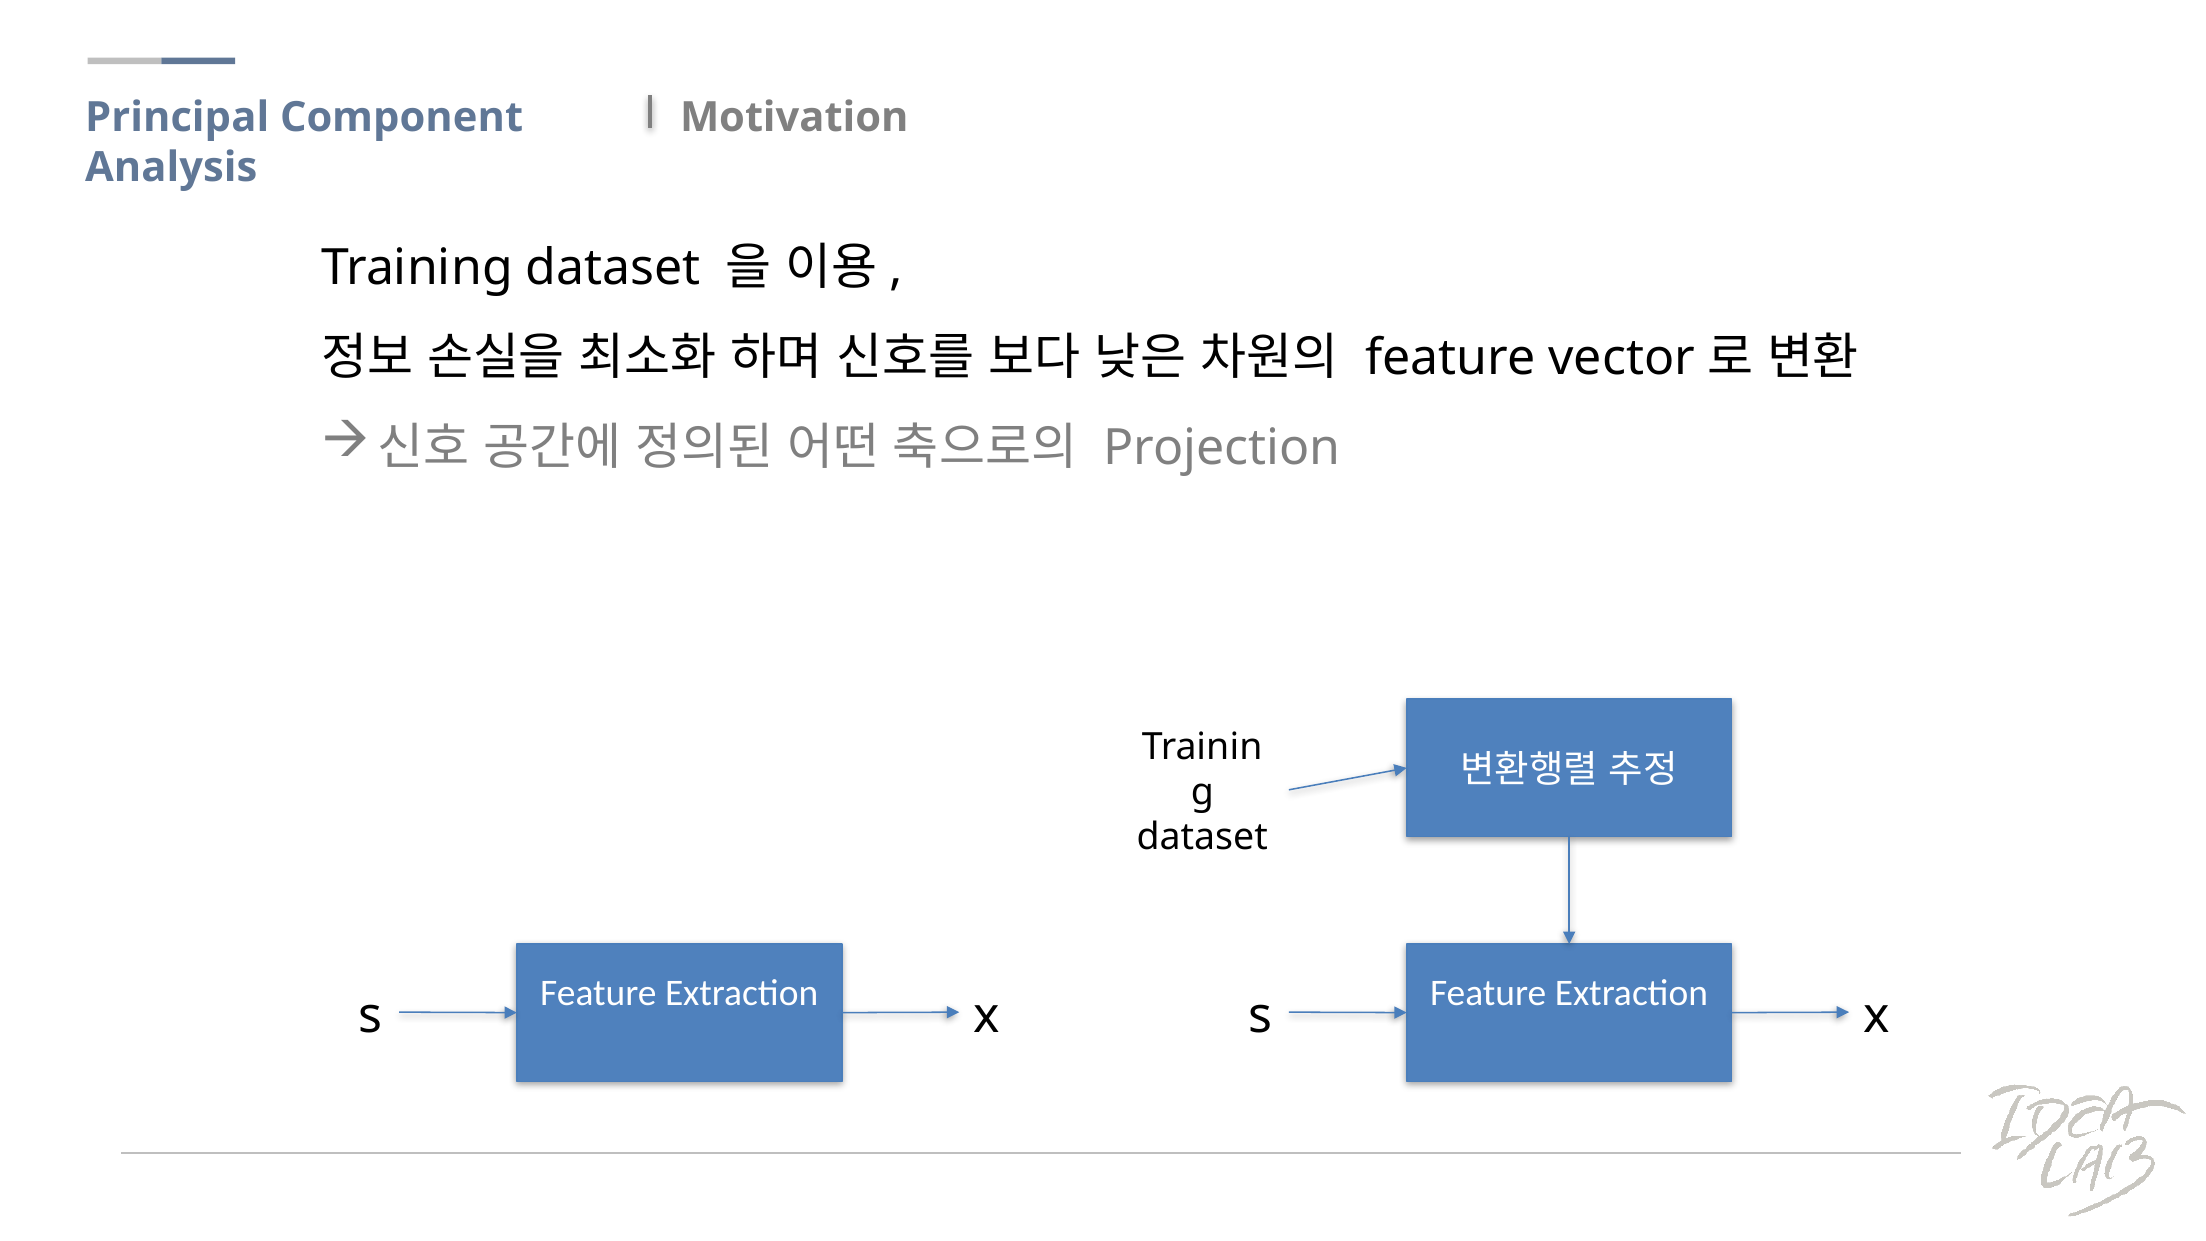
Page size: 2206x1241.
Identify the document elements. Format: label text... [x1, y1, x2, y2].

text_box x [959, 974, 1015, 1050]
text_box Principal Component Analysis [70, 82, 653, 197]
text_box s [343, 974, 400, 1050]
text_box x [1849, 974, 1905, 1050]
text_box Motivation [665, 82, 1498, 147]
text_box 변환행렬 추정 [1406, 698, 1732, 837]
text_box Training dataset [1115, 714, 1289, 865]
text_box s [1233, 974, 1289, 1050]
